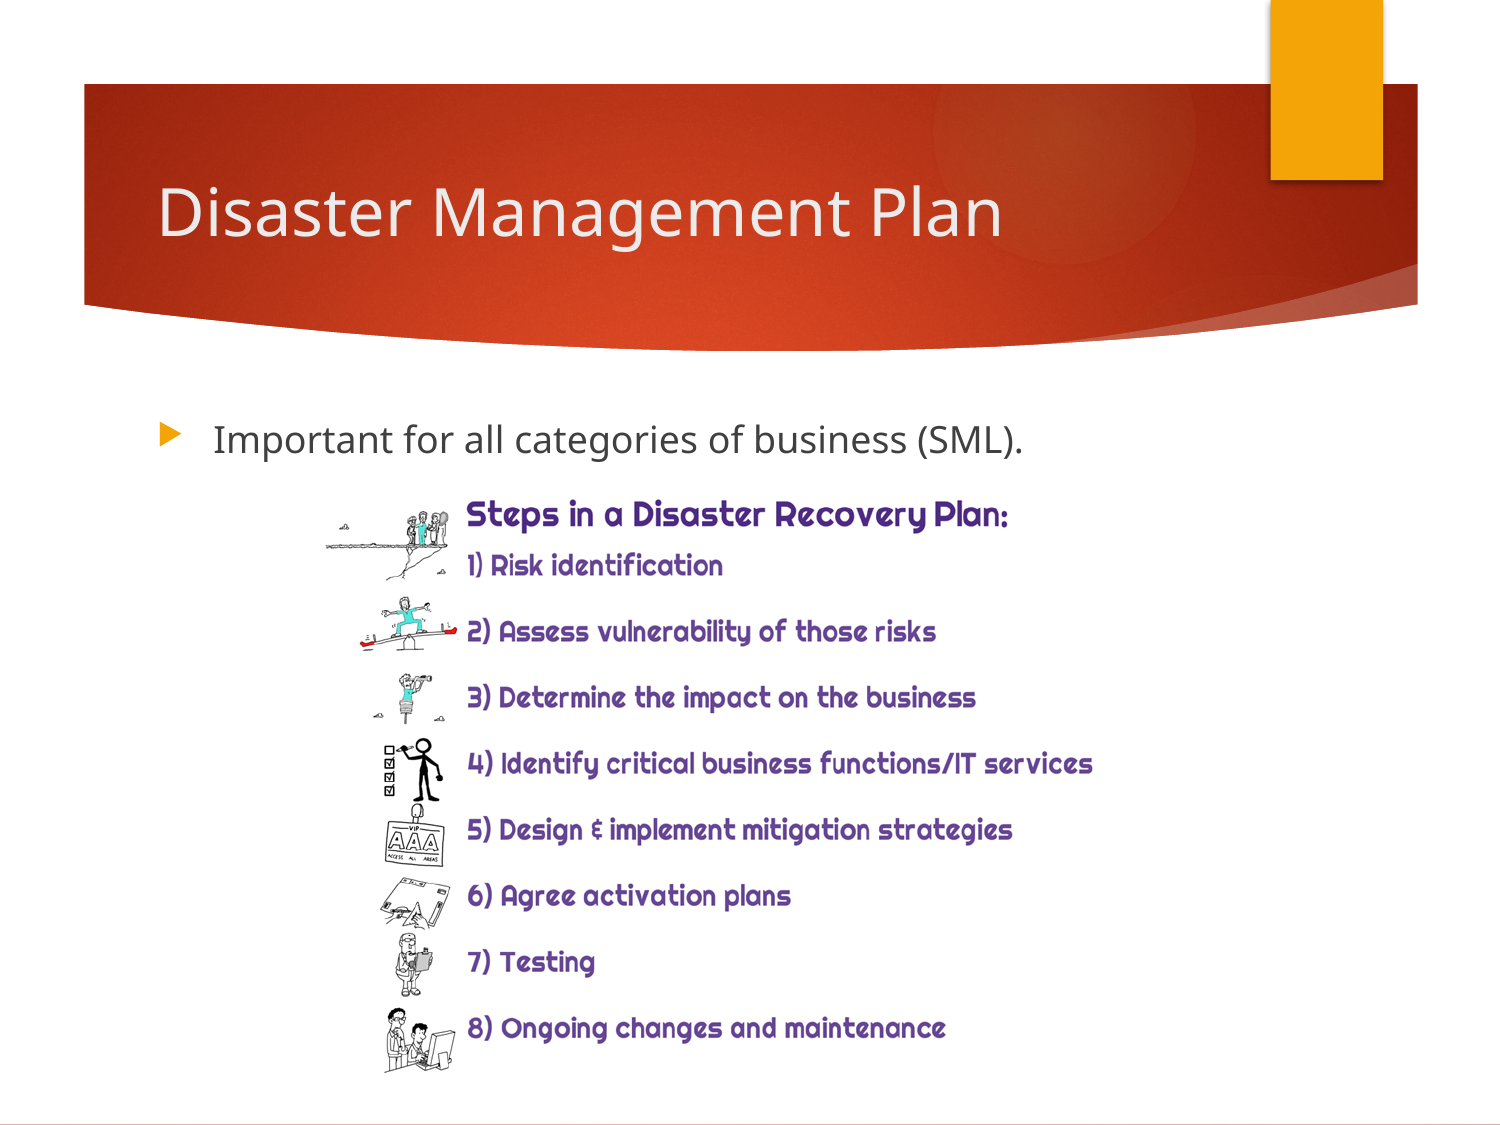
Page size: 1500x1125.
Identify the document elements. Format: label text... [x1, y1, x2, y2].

list Important for all categories of business (SML). [142, 408, 1183, 988]
title Disaster Management Plan [141, 151, 1183, 269]
picture [287, 474, 1126, 1089]
